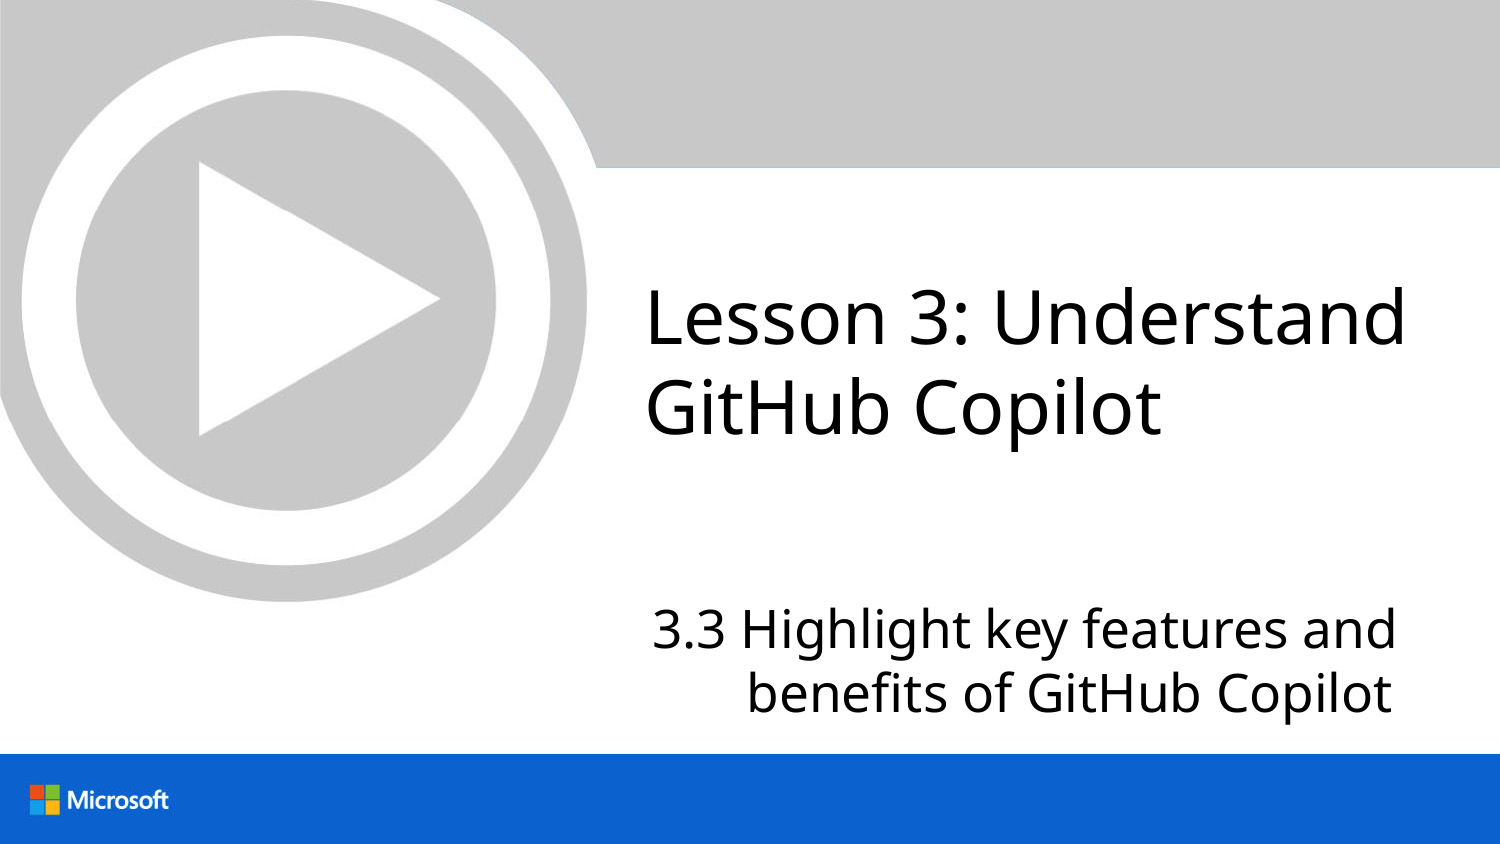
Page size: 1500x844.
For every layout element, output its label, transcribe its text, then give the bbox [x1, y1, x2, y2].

title Lesson 3: Understand GitHub Copilot [629, 262, 1446, 443]
subtitle 3.3 Highlight key features and benefits of GitHub Copilot [629, 588, 1473, 777]
picture [0, 0, 1500, 844]
